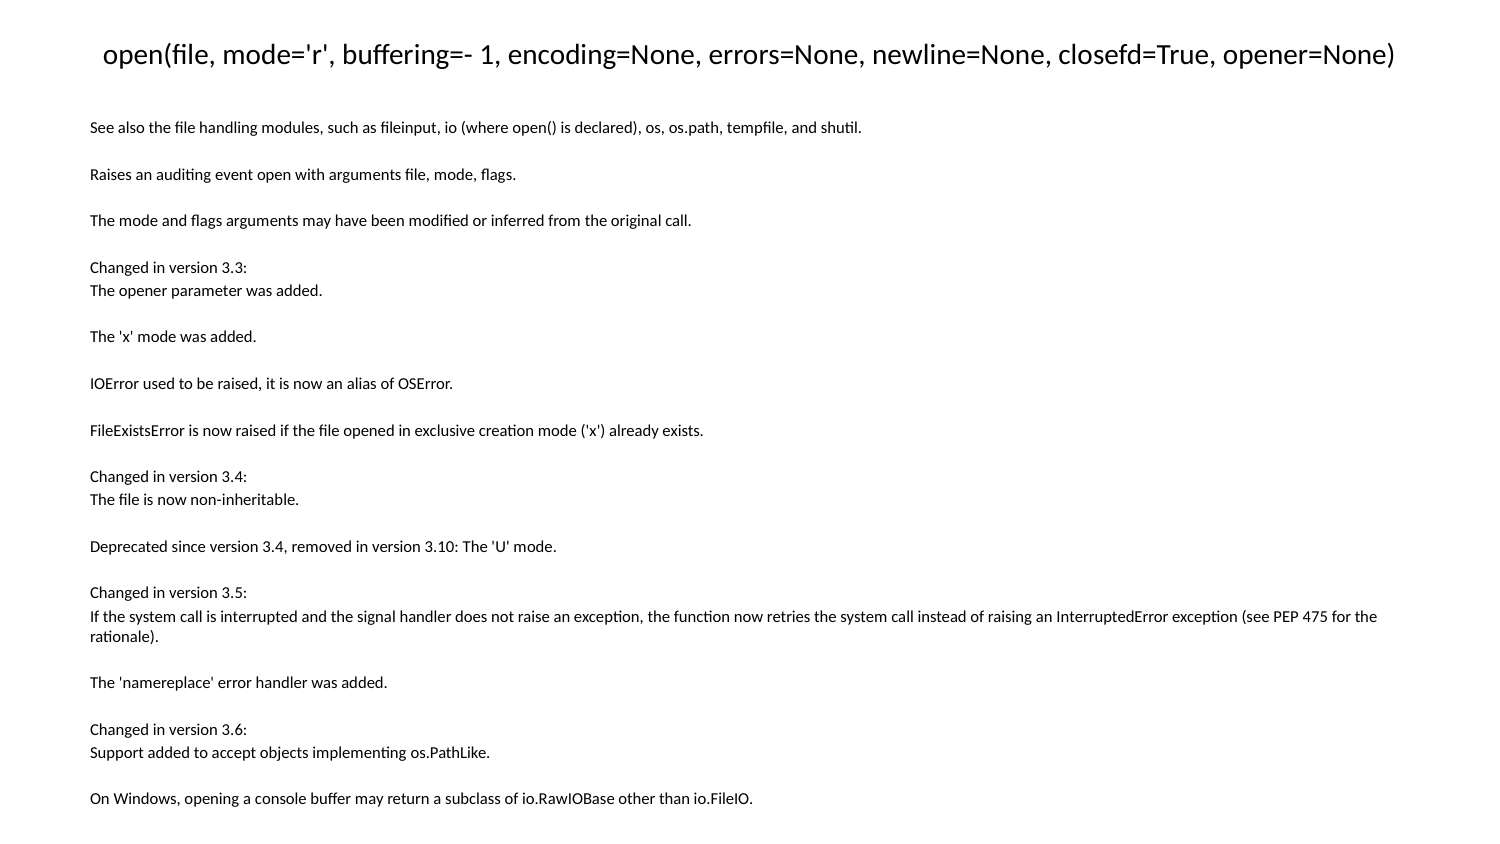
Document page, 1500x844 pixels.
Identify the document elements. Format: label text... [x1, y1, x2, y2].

title open(file, mode='r', buffering=- 1, encoding=None, errors=None, newline=None, closefd=True, opener=None) [75, 9, 1425, 97]
list See also the file handling modules, such as fileinput, io (where open() is declared), os, os.path, tempfile, and shutil. Raises an auditing event open with arguments file, mode, flags. The mode and flags arguments may have been modified or inferred from the original call. Changed in version 3.3: The opener parameter was added. The 'x' mode was added. IOError used to be raised, it is now an alias of OSError. FileExistsError is now raised if the file opened in exclusive creation mode ('x') already exists. Changed in version 3.4: The file is now non-inheritable. Deprecated since version 3.4, removed in version 3.10: The 'U' mode. Changed in version 3.5: If the system call is interrupted and the signal handler does not raise an exception, the function now retries the system call instead of raising an InterruptedError exception (see PEP 475 for the rationale). The 'namereplace' error handler was added. Changed in version 3.6: Support added to accept objects implementing os.PathLike. On Windows, opening a console buffer may return a subclass of io.RawIOBase other than io.FileIO. [75, 109, 1425, 835]
